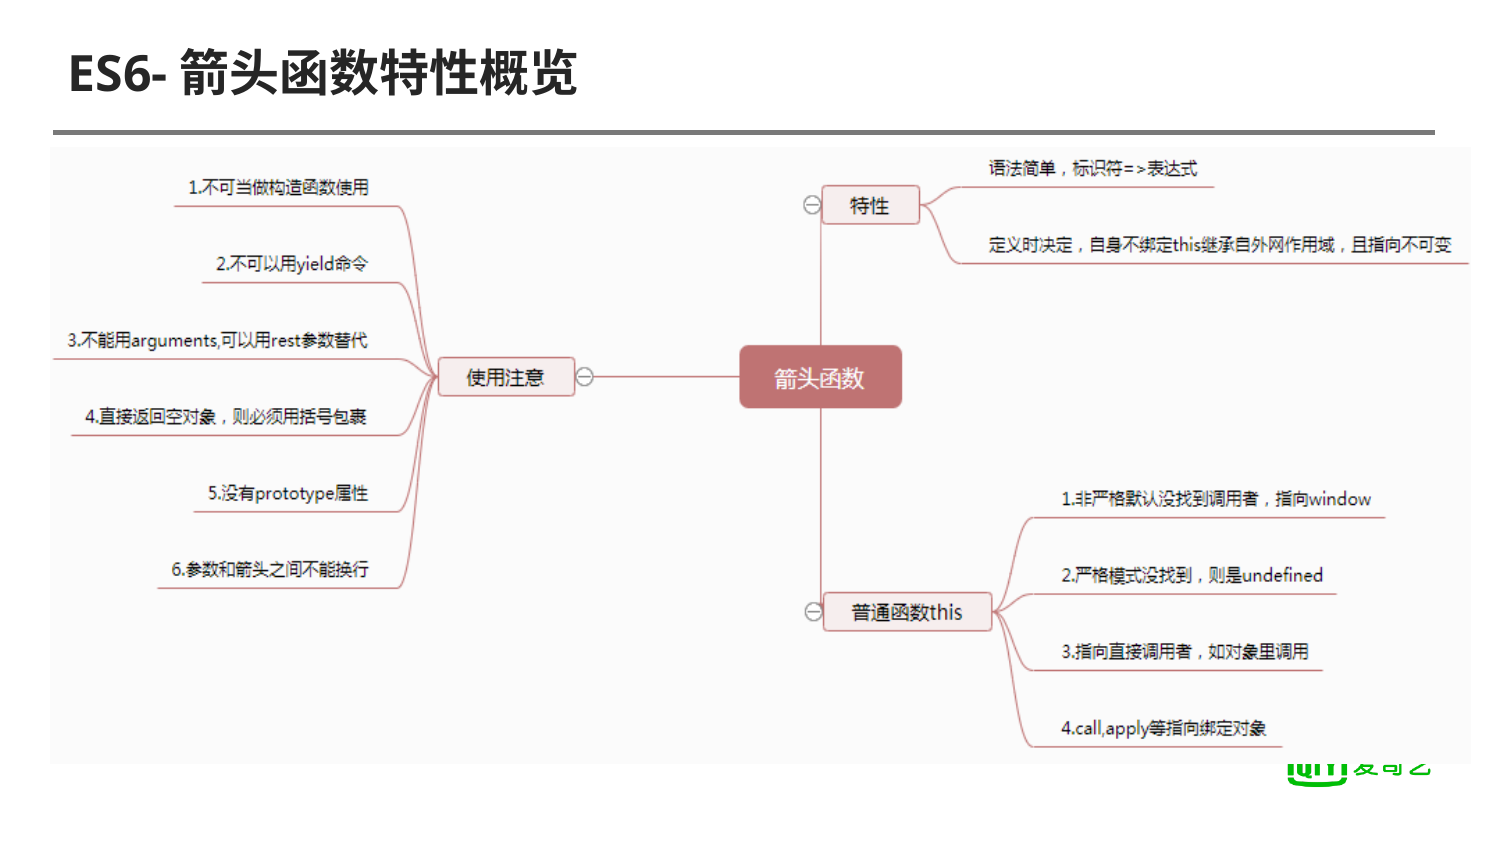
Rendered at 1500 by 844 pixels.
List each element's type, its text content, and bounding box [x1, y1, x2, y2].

title ES6-箭头函数特性概览 [53, 33, 1436, 115]
picture [50, 147, 1471, 800]
